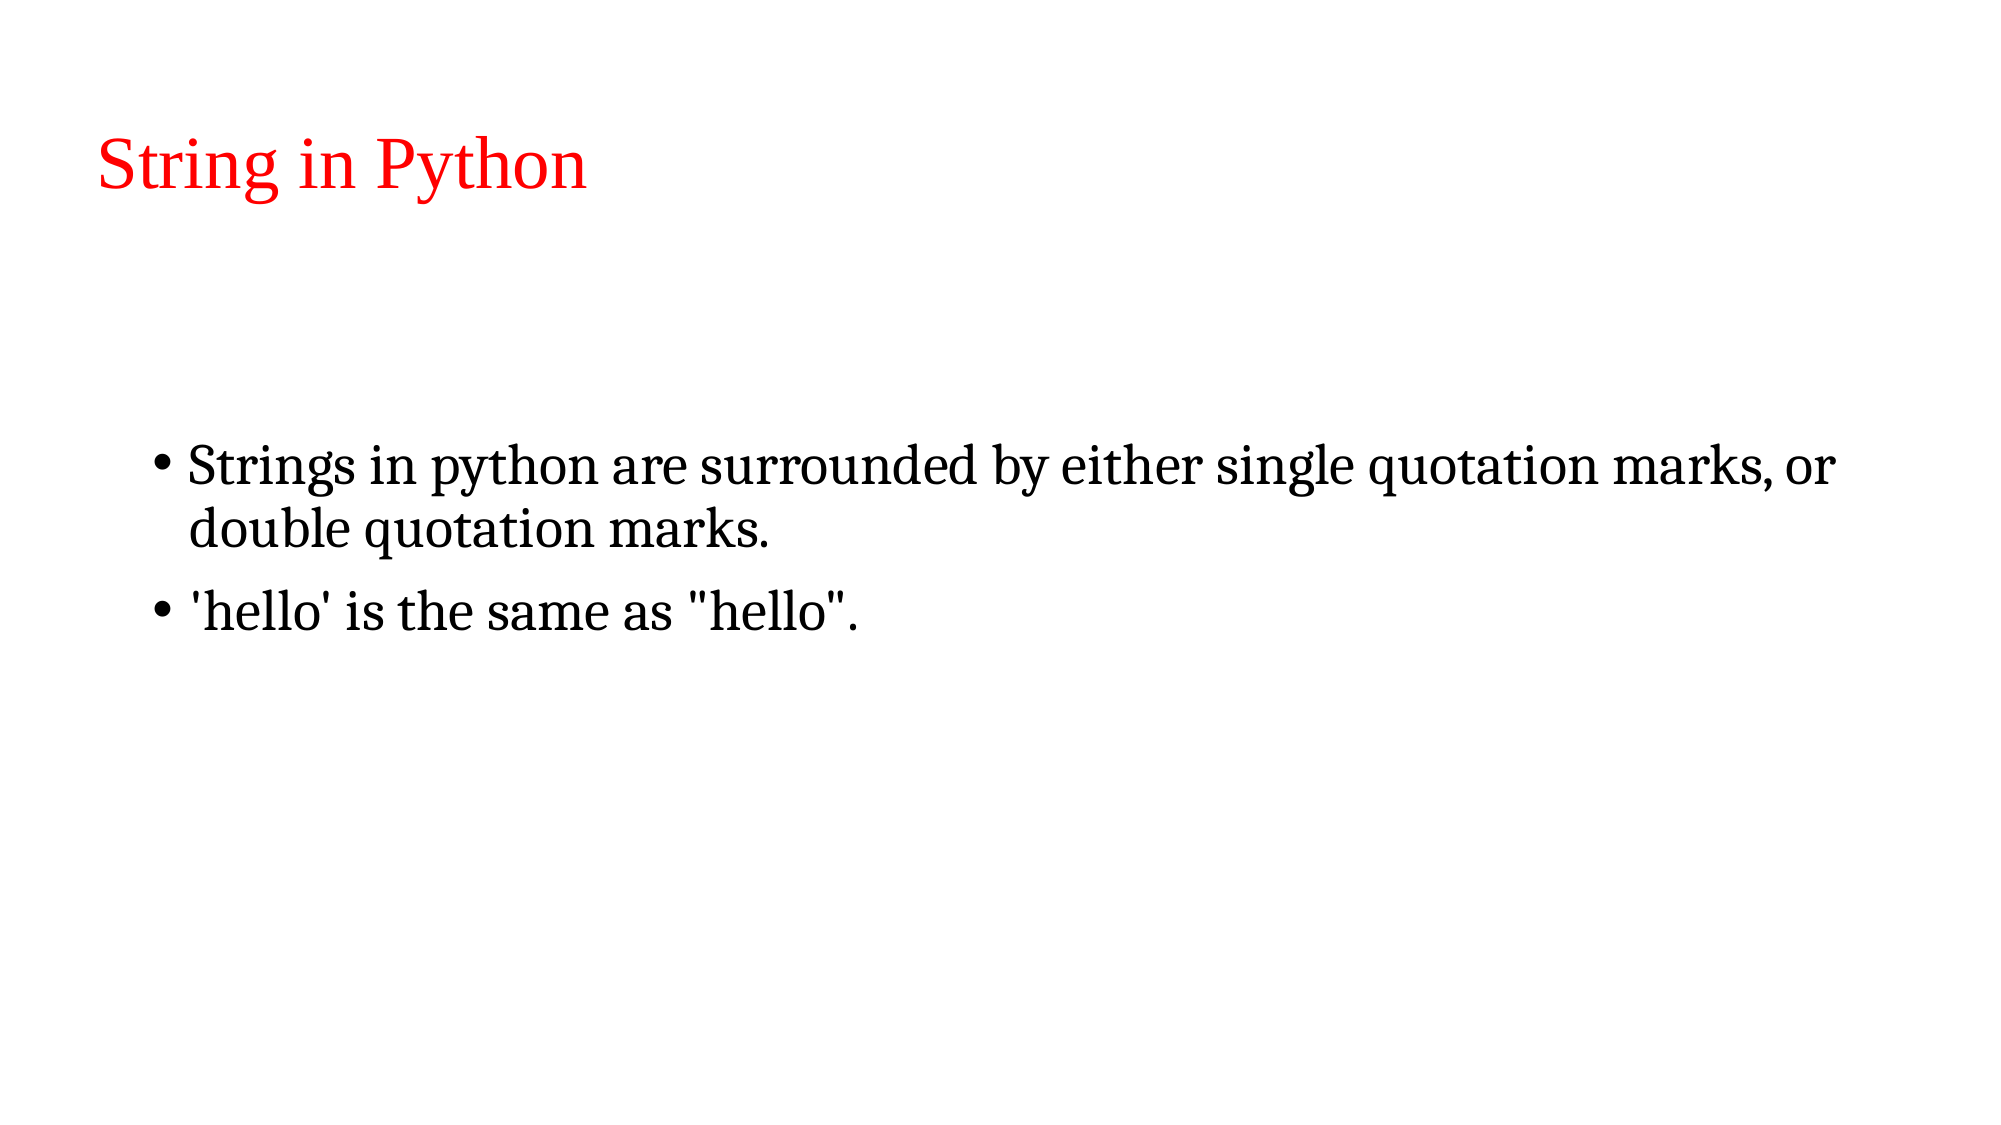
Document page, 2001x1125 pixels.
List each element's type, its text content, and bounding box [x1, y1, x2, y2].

title String in Python [81, 55, 1863, 273]
list Strings in python are surrounded by either single quotation marks, or double quotation marks. 'hello' is the same as "hello". [137, 426, 1863, 817]
